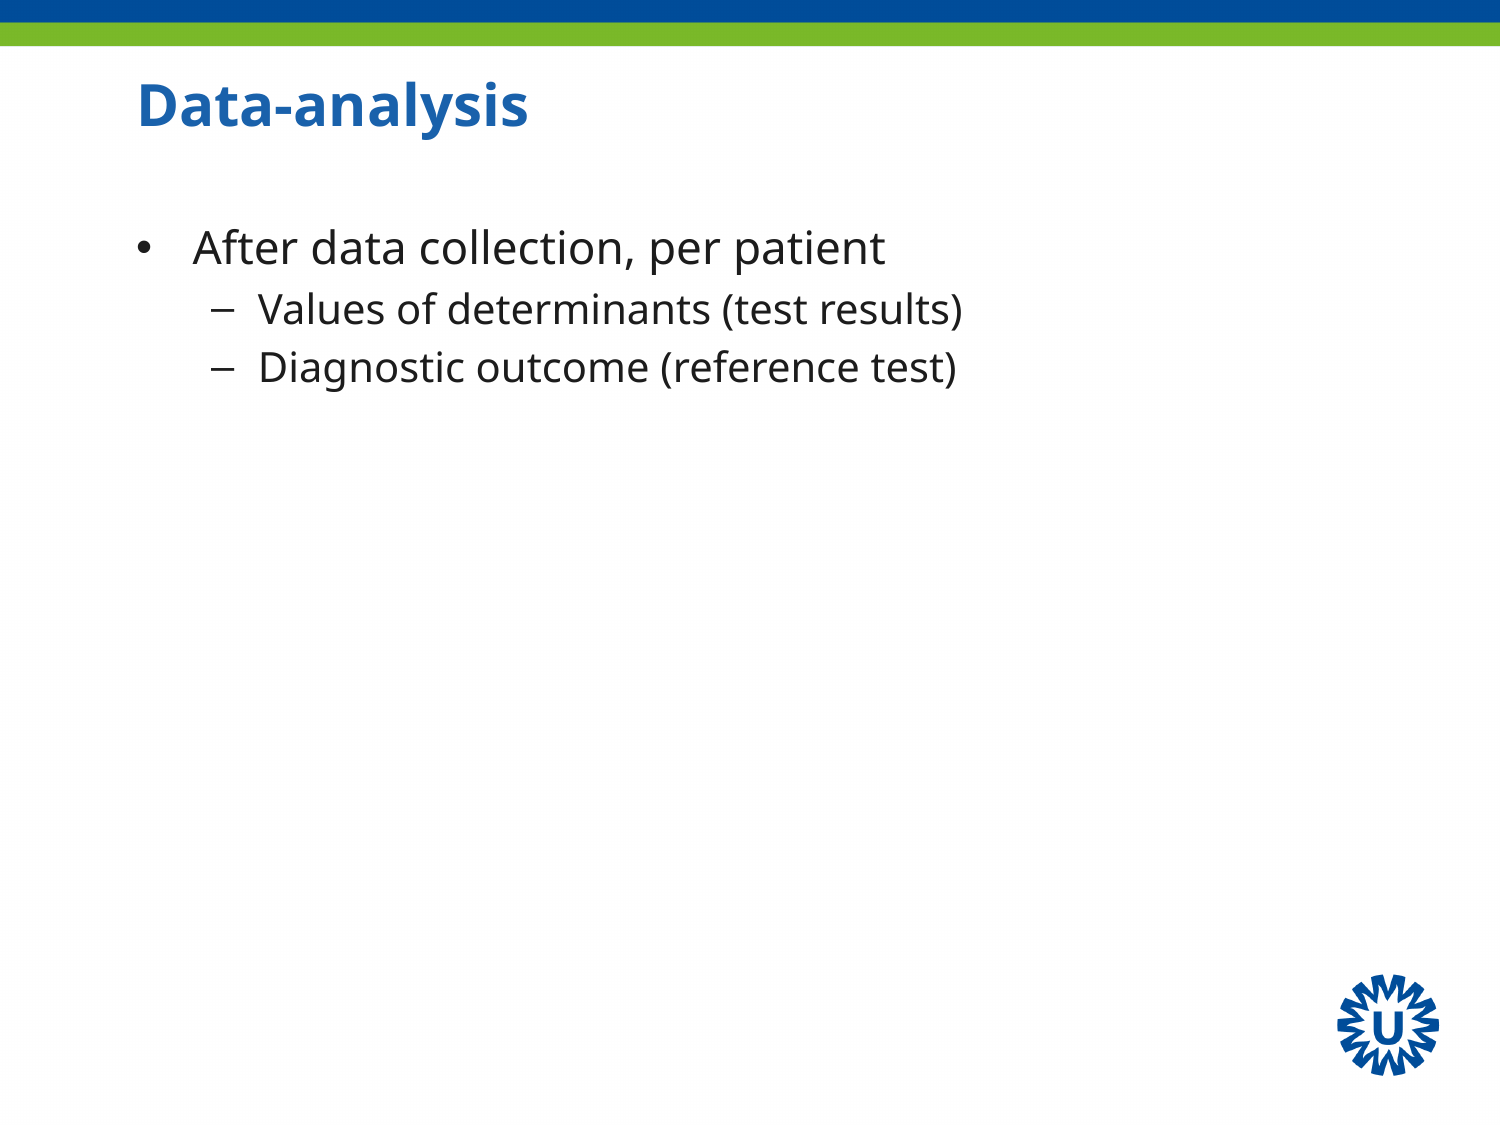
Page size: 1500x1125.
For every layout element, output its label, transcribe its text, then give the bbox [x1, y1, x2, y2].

picture [0, 0, 1500, 1125]
list After data collection, per patient Values of determinants (test results) Diagnostic outcome (reference test) [121, 211, 1359, 907]
title Data-analysis [121, 60, 1359, 195]
